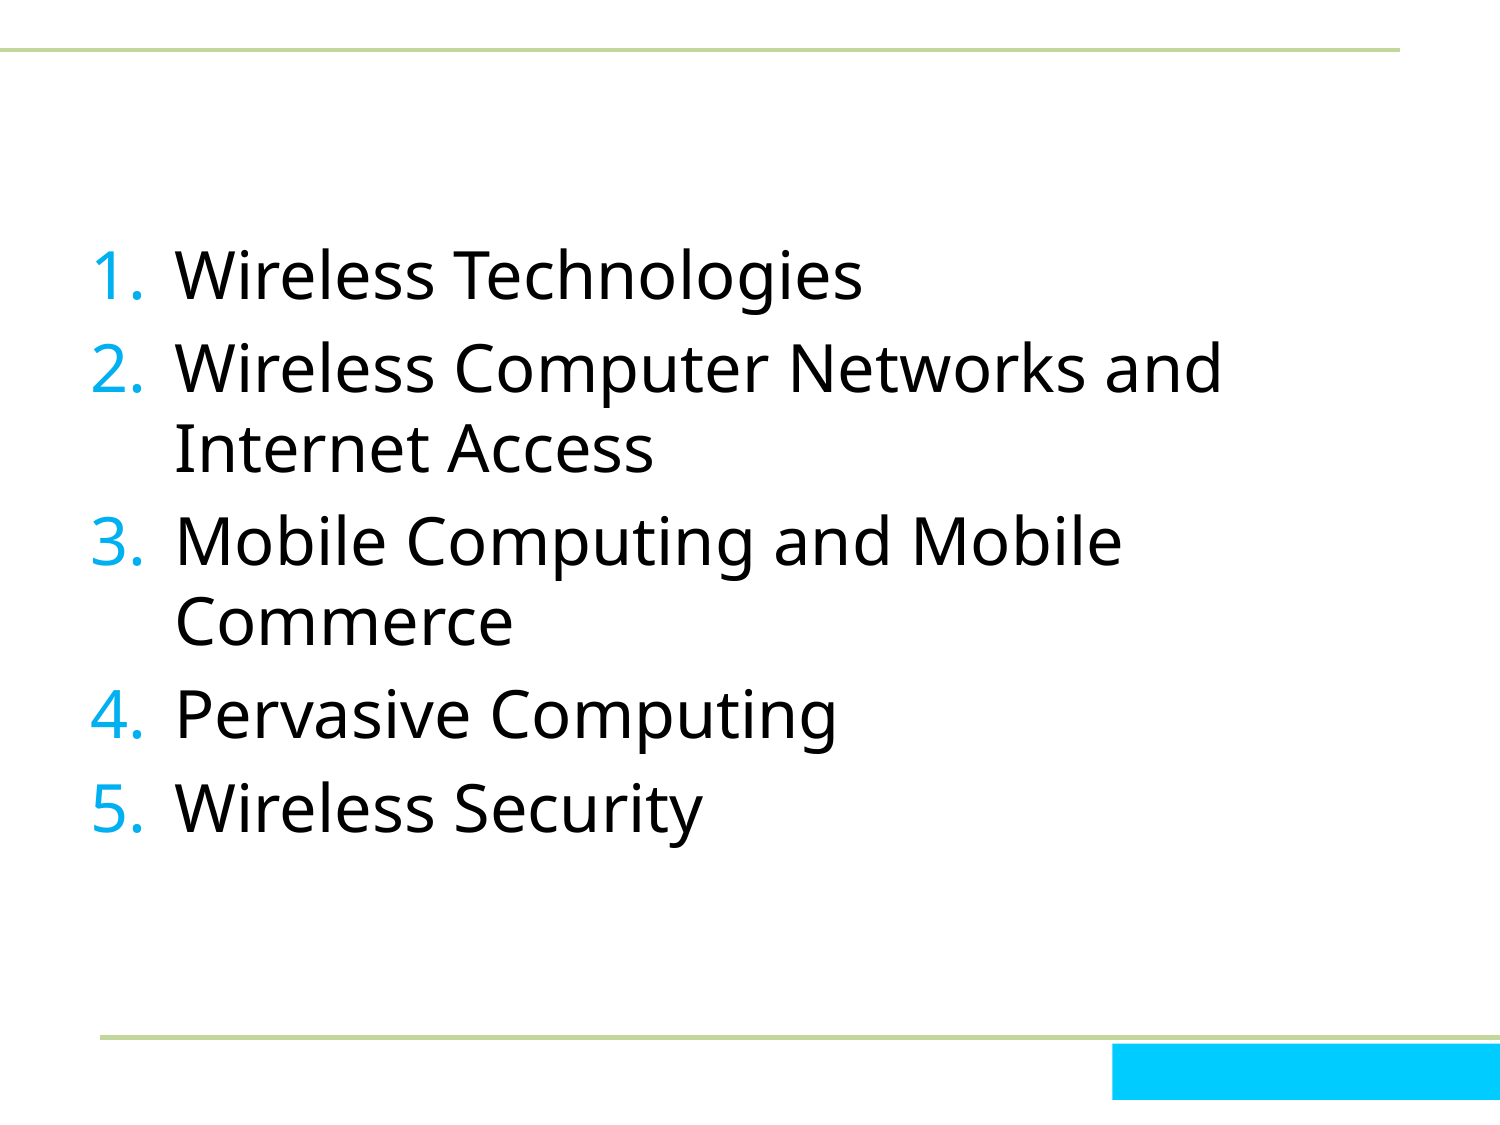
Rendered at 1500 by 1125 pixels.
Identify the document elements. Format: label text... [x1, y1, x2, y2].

list Wireless Technologies Wireless Computer Networks and Internet Access Mobile Computing and Mobile Commerce Pervasive Computing Wireless Security [75, 224, 1425, 1005]
